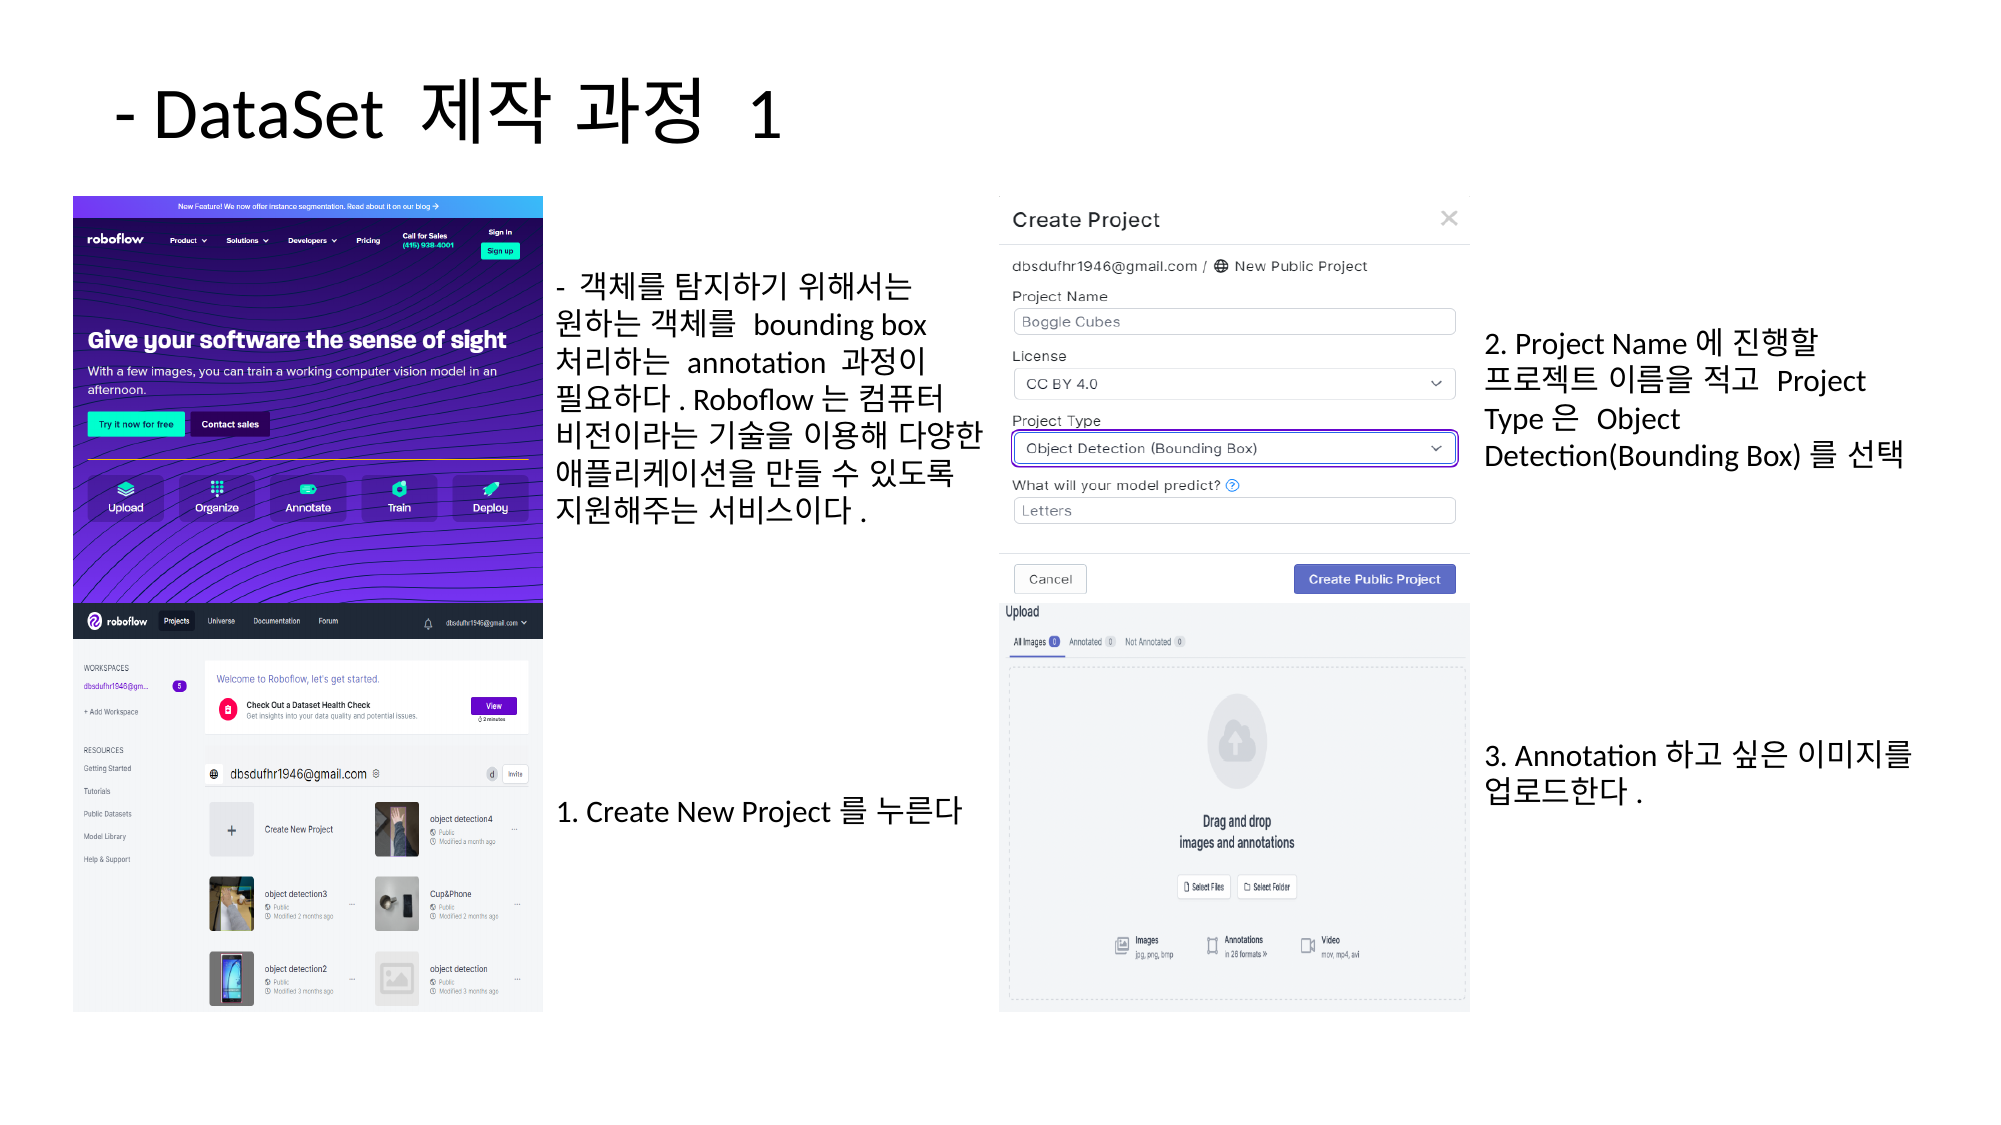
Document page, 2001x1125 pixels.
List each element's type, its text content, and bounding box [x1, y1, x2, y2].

title - DataSet 제작 과정 1 [99, 45, 1797, 173]
picture [999, 196, 1471, 1012]
text_box - 객체를 탐지하기 위해서는 원하는 객체를 bounding box 처리하는 annotation 과정이 필요하다. Roboflow는 컴퓨터 비전이라는 기술을 이용해 다양한 애플리케이션을 만들 수 있도록 지원해주는 서비스이다. 1. Create New Project를 누른다 [545, 196, 996, 1012]
picture [72, 196, 544, 1012]
text_box 2. Project Name에 진행할 프로젝트 이름을 적고 Project Type은 Object Detection(Bounding Box)를 선택 3. Annotation하고 싶은 이미지를 업로드한다. [1472, 196, 1929, 1012]
